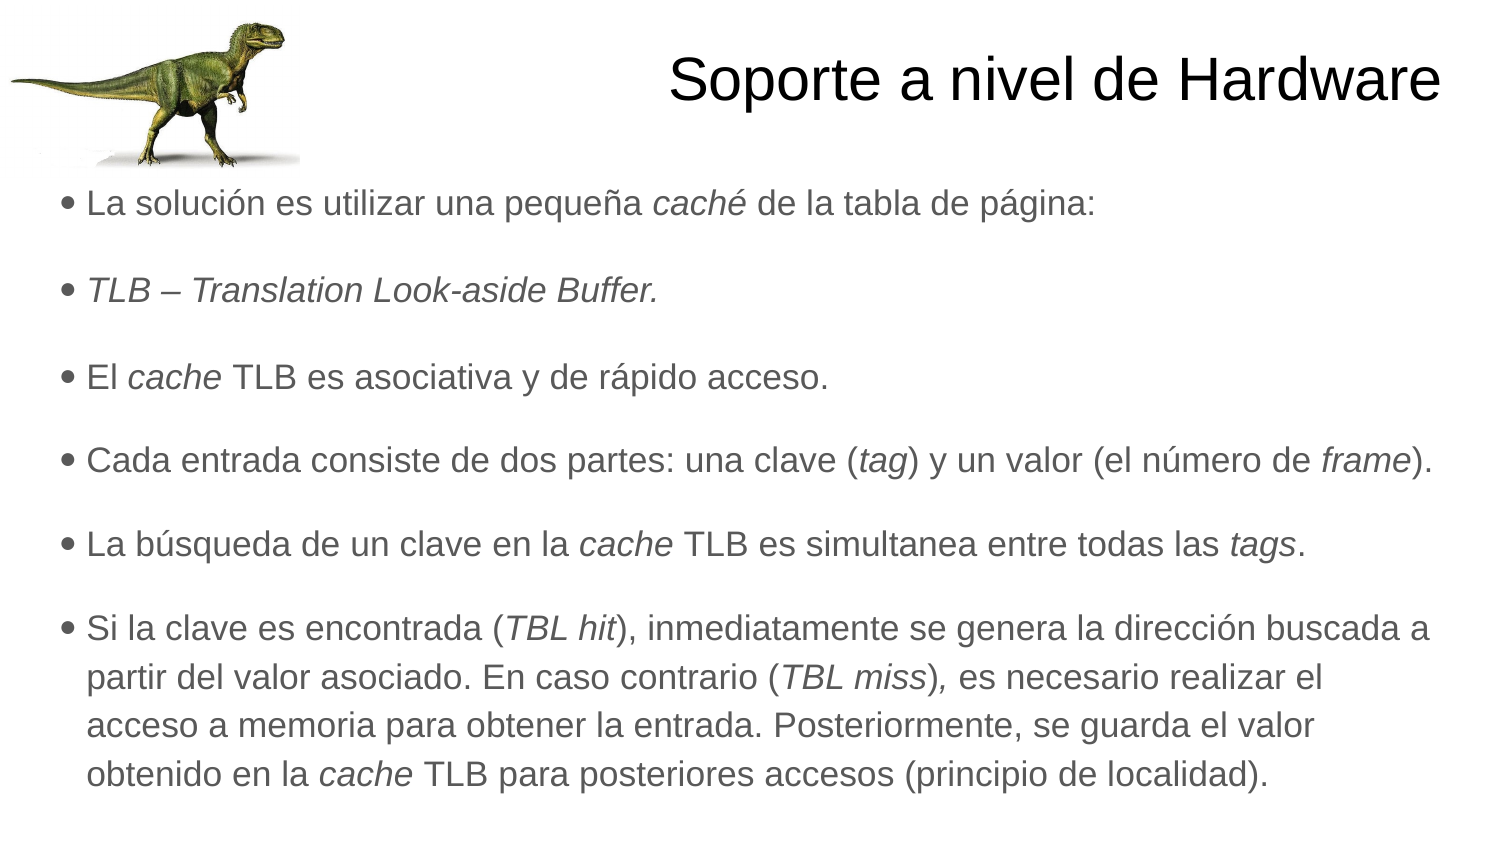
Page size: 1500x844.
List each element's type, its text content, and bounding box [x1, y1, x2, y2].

list La solución es utilizar una pequeña caché de la tabla de página: TLB – Translation Look-aside Buffer. El cache TLB es asociativa y de rápido acceso. Cada entrada consiste de dos partes: una clave (tag) y un valor (el número de frame). La búsqueda de un clave en la cache TLB es simultanea entre todas las tags. Si la clave es encontrada (TBL hit), inmediatamente se genera la dirección buscada a partir del valor asociado. En caso contrario (TBL miss), es necesario realizar el acceso a memoria para obtener la entrada. Posteriormente, se guarda el valor obtenido en la cache TLB para posteriores accesos (principio de localidad). [41, 138, 1459, 821]
picture [0, 5, 301, 178]
title Soporte a nivel de Hardware [305, 32, 1459, 121]
